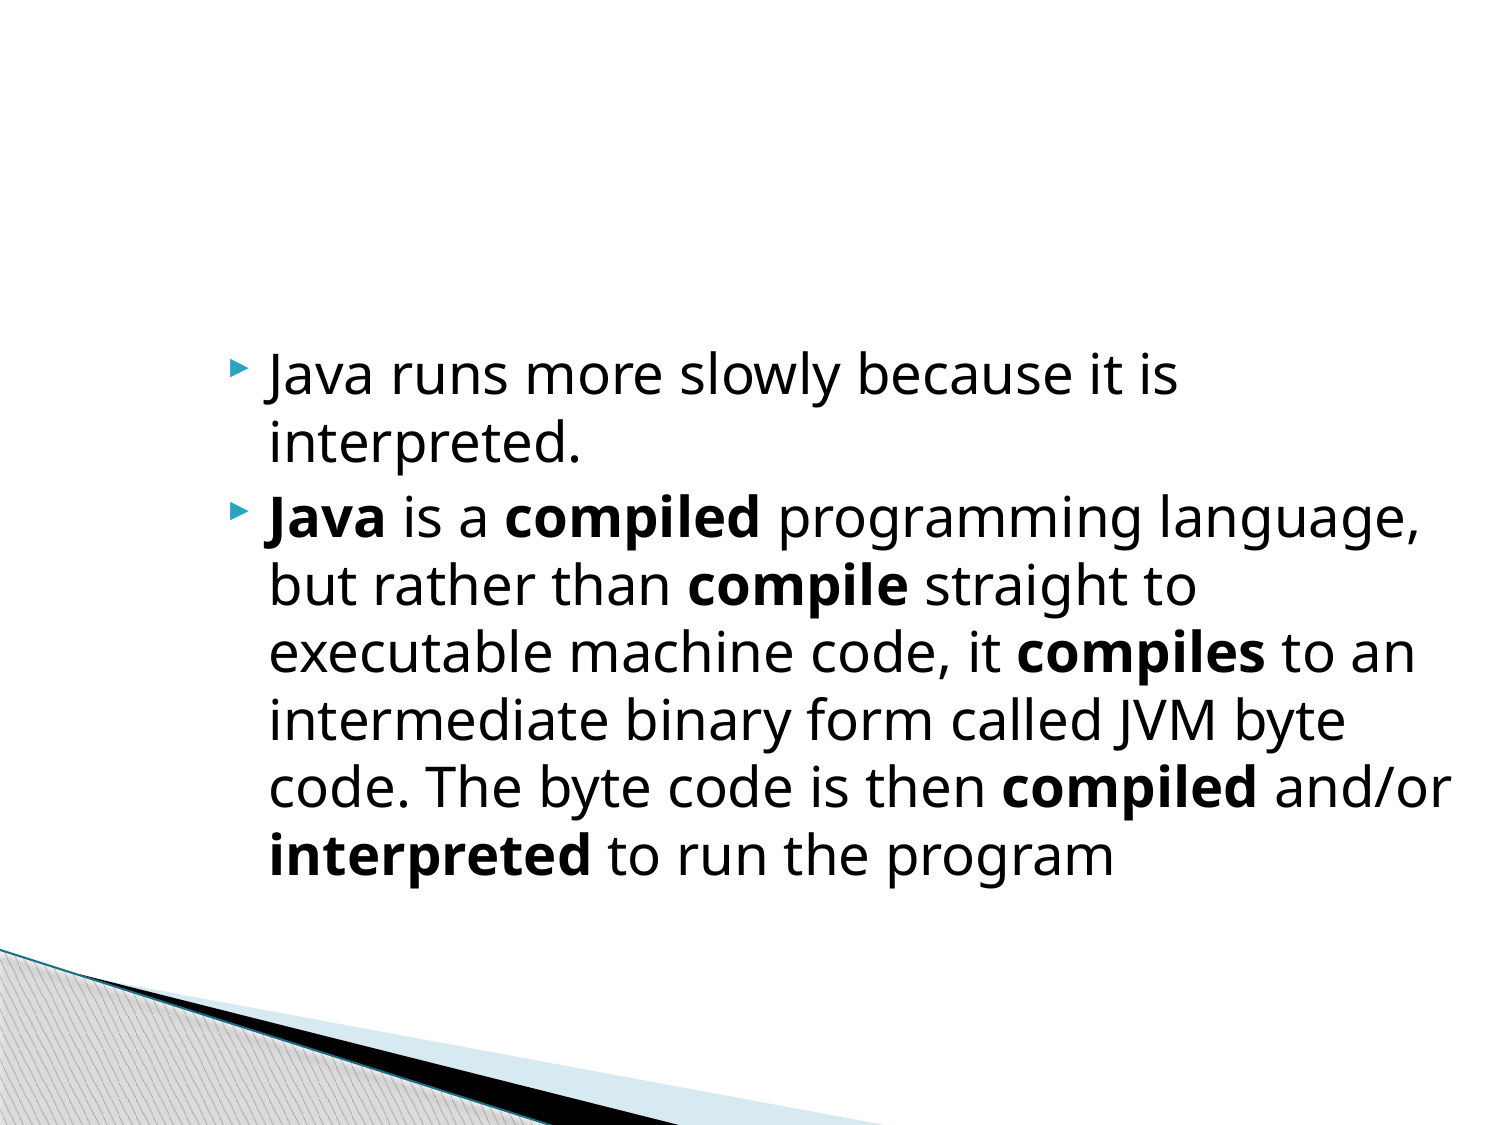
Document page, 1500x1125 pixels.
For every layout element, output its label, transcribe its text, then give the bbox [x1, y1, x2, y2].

list Java runs more slowly because it is interpreted. Java is a compiled programming language, but rather than compile straight to executable machine code, it compiles to an intermediate binary form called JVM byte code. The byte code is then compiled and/or interpreted to run the program [193, 331, 1469, 1038]
